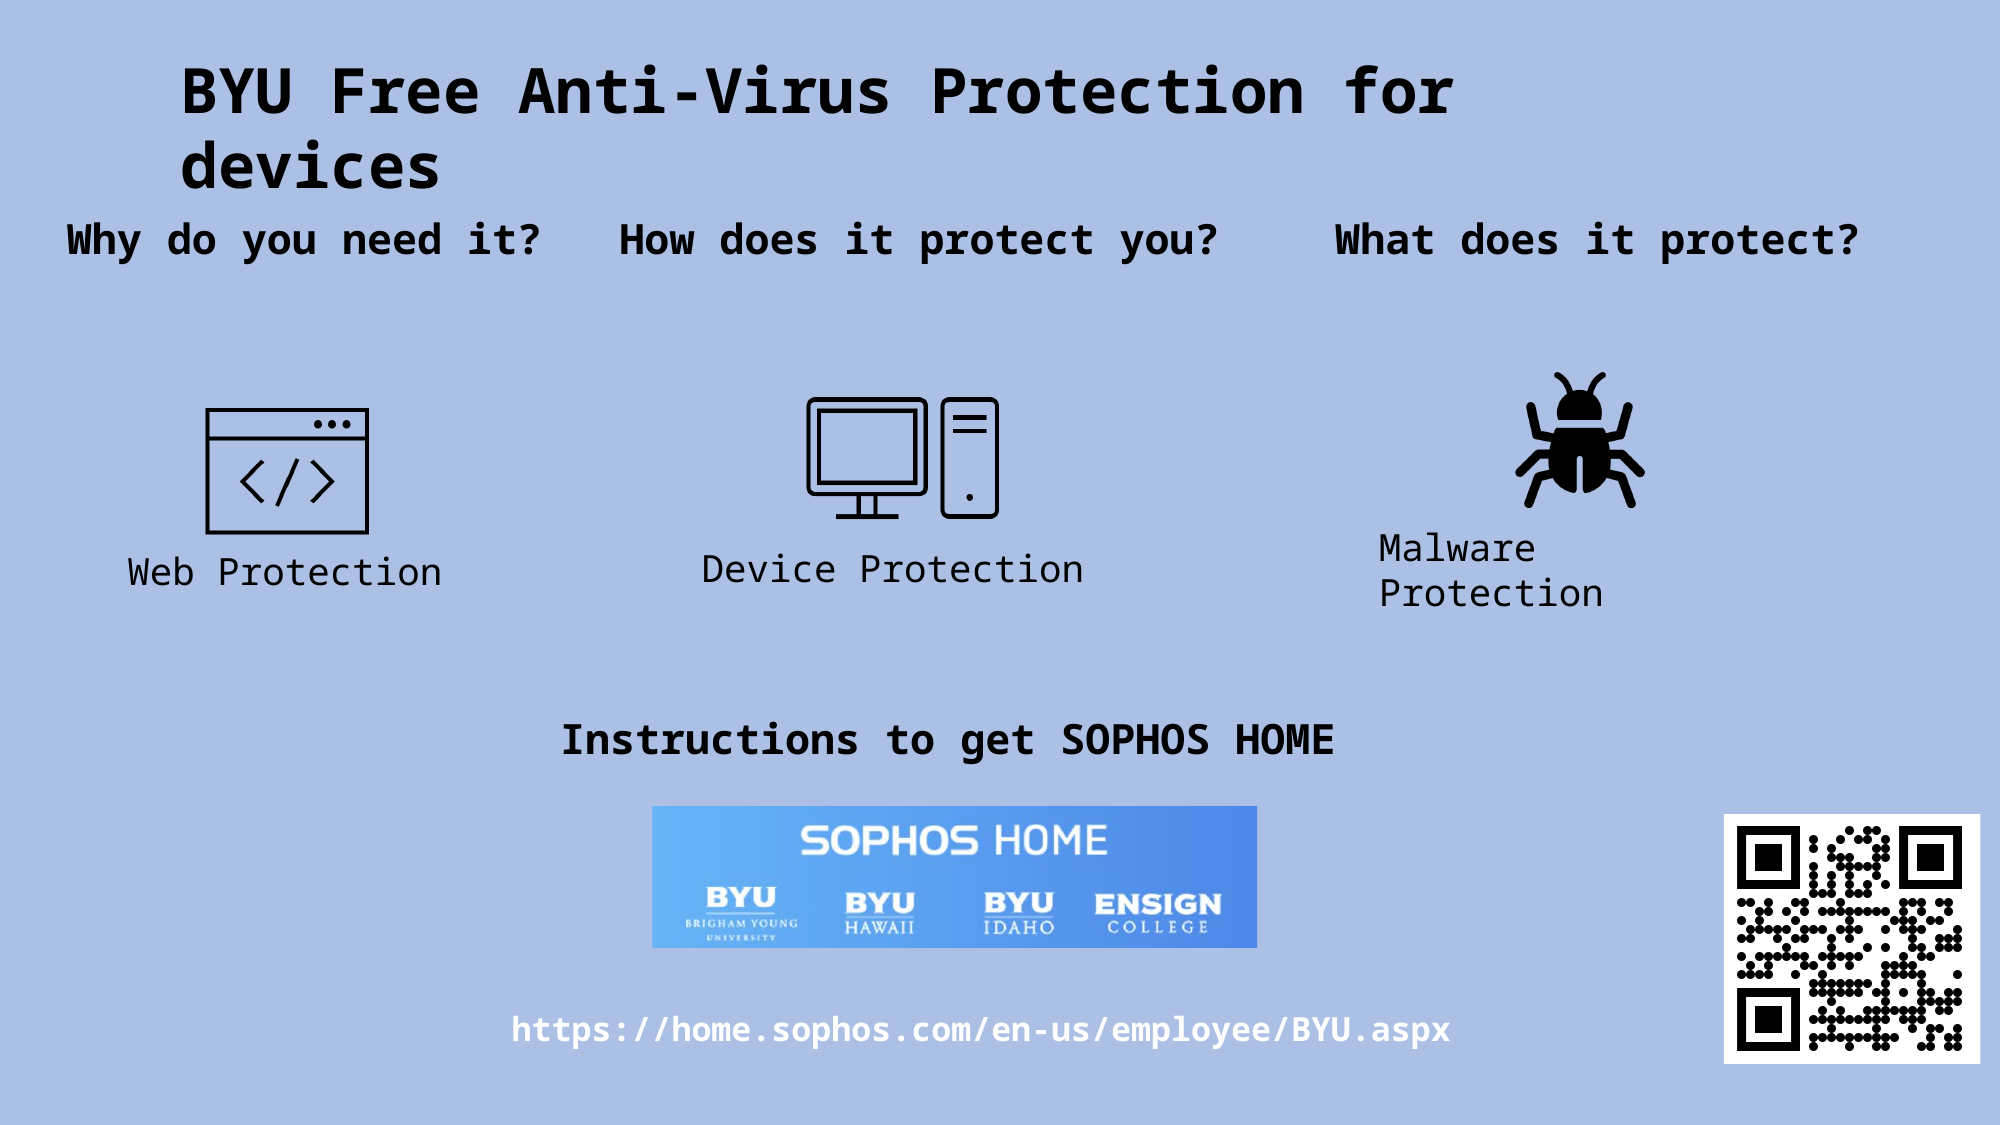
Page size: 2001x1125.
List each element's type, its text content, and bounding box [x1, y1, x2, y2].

picture [1723, 814, 1981, 1064]
text_box How does it protect you? [604, 205, 1240, 271]
text_box https://home.sophos.com/en-us/employee/BYU.aspx [496, 1000, 1503, 1056]
text_box Why do you need it? [52, 205, 565, 271]
text_box BYU Free Anti-Virus Protection for devices [165, 44, 1744, 209]
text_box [686, 352, 1119, 599]
text_box What does it protect? [1320, 205, 1876, 271]
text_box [112, 374, 462, 602]
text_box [1364, 366, 1796, 577]
text_box Instructions to get SOPHOS HOME [545, 705, 1365, 770]
picture [652, 806, 1258, 948]
